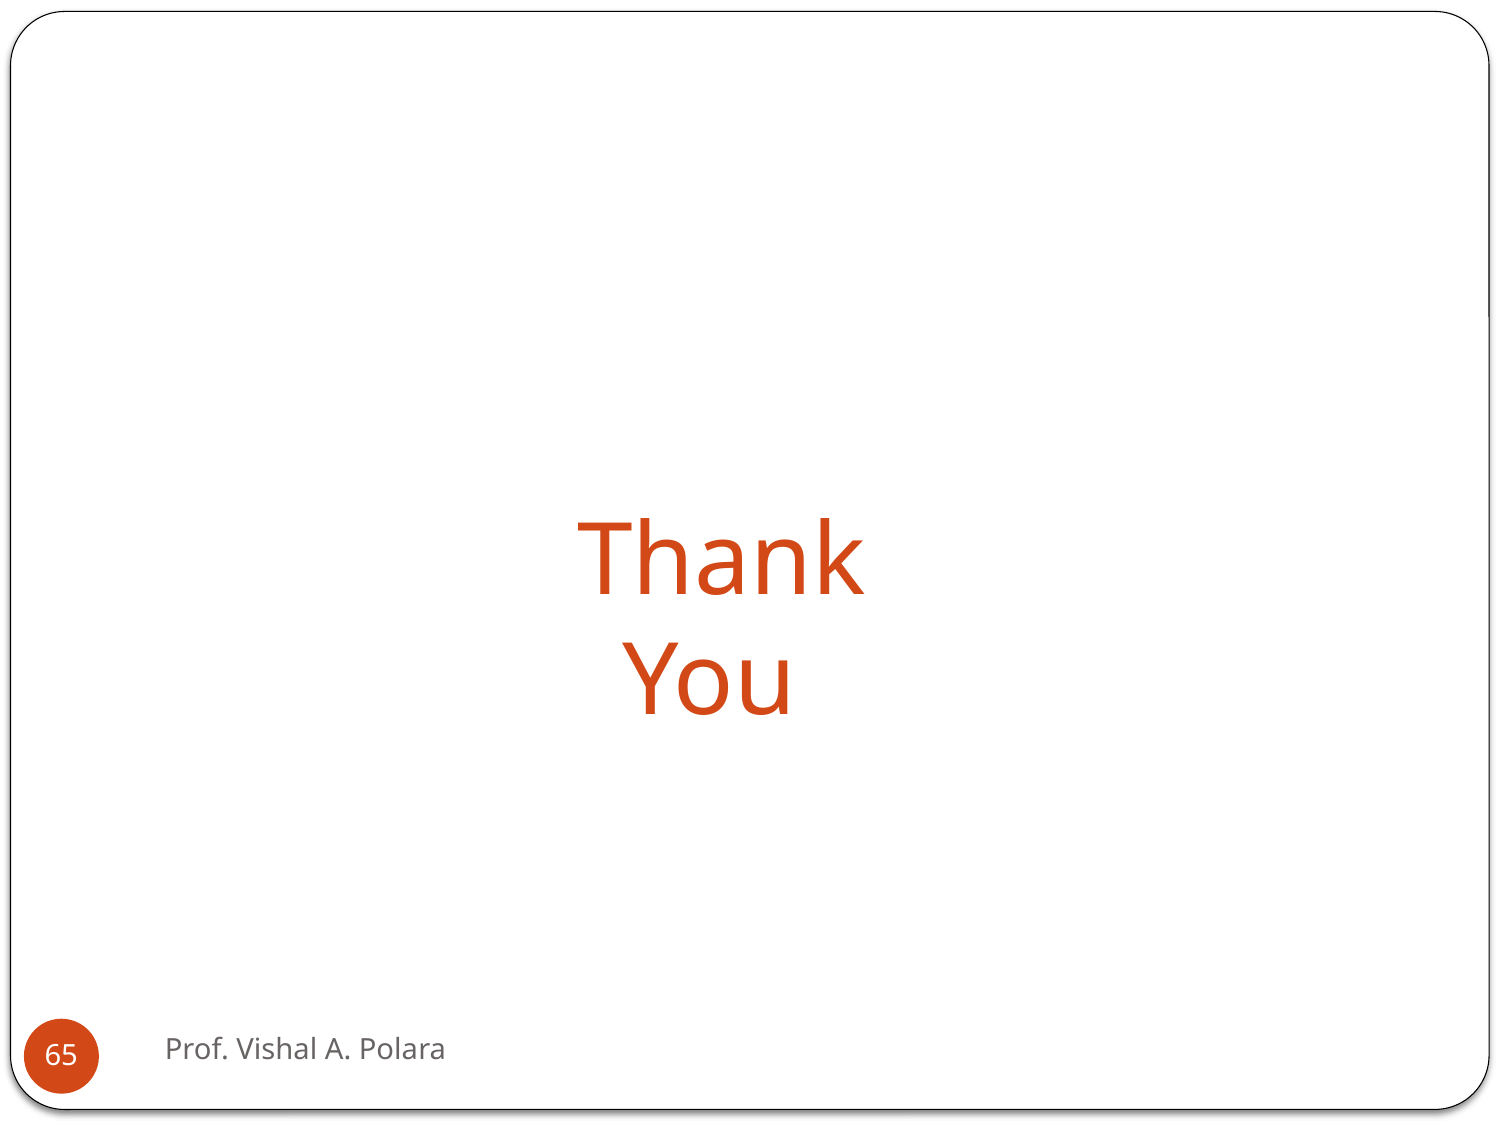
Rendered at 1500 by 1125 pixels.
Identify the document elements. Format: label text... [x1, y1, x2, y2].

slide_number 65 [23, 1018, 99, 1094]
footer Prof. Vishal A. Polara [150, 1012, 800, 1088]
list Thank You [562, 487, 1013, 625]
